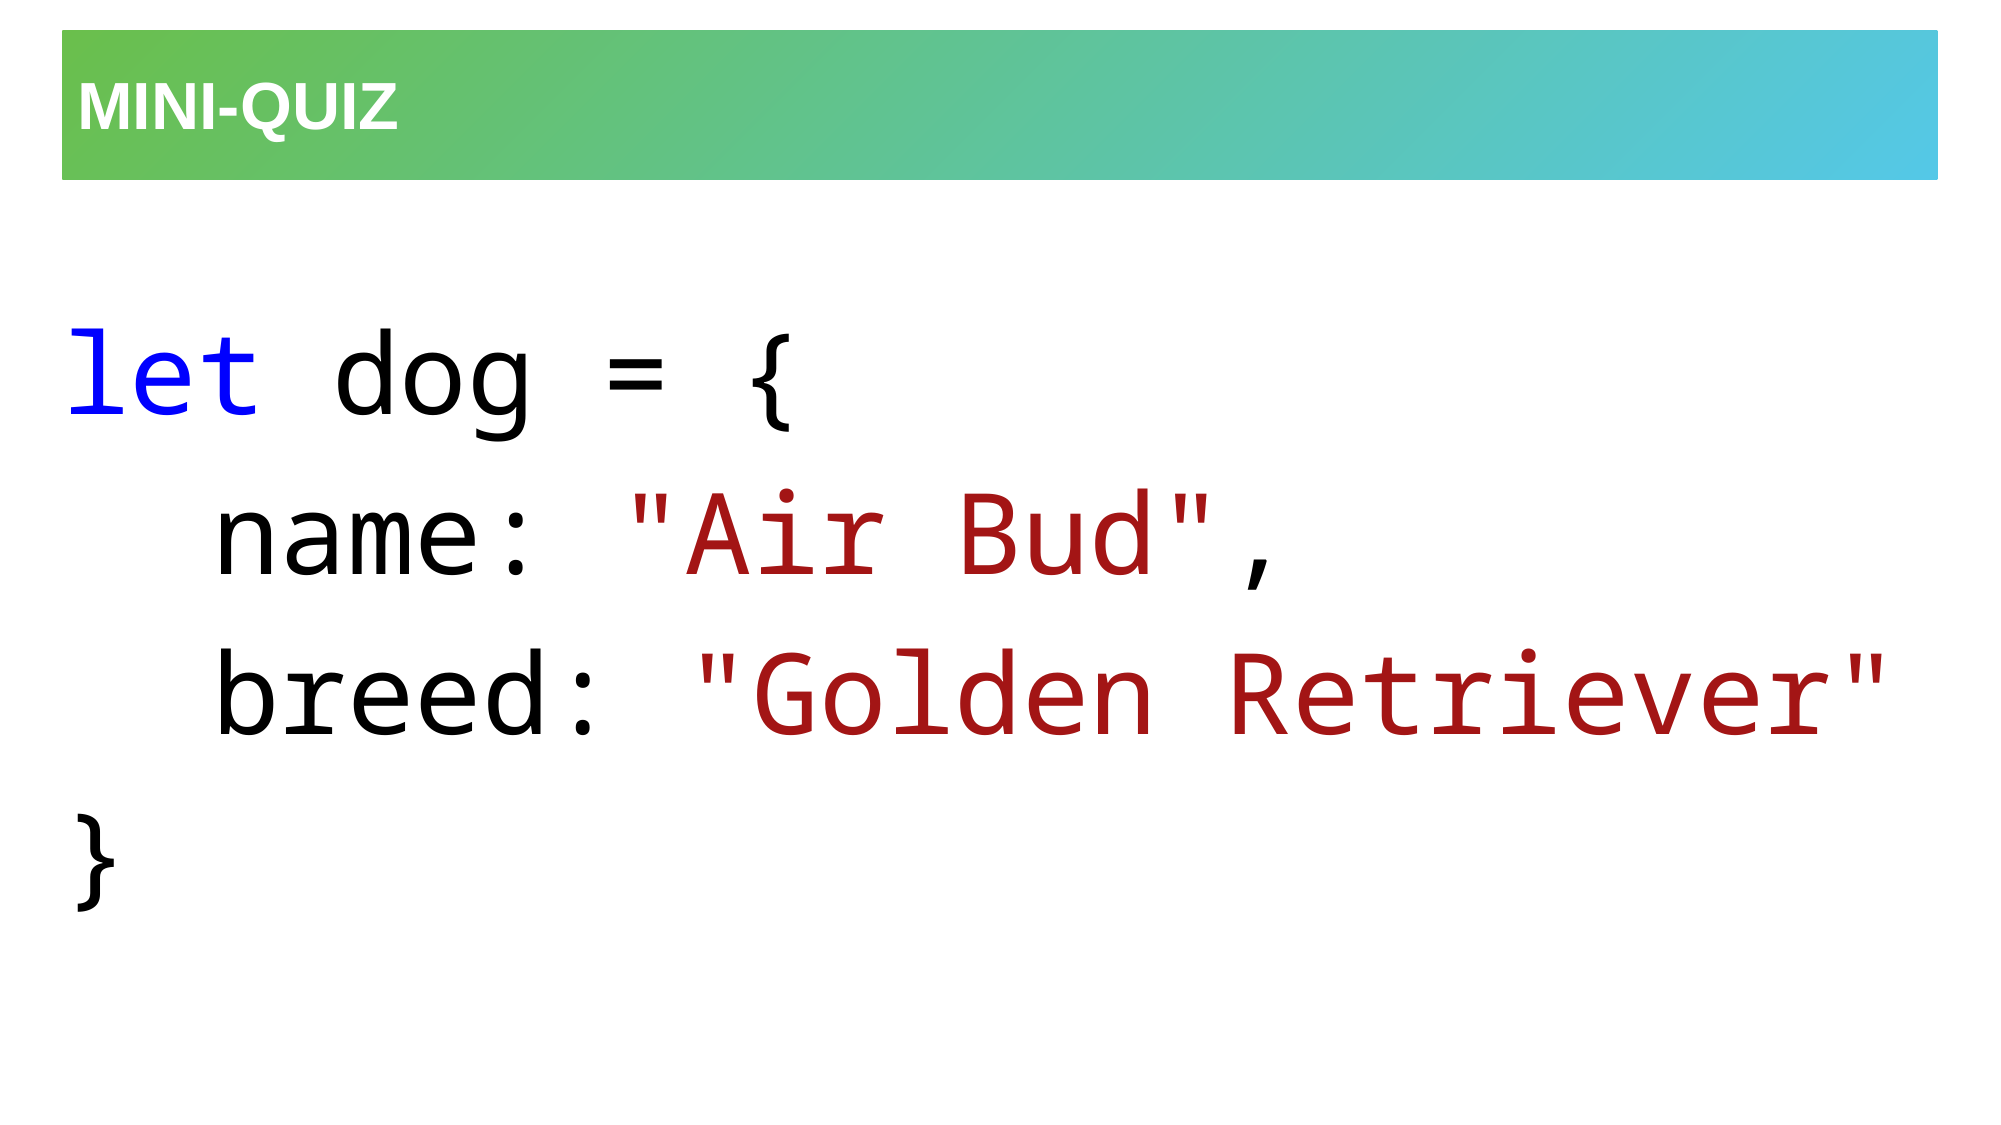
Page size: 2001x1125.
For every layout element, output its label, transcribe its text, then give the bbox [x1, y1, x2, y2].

title Mini-quiz [62, 29, 1938, 180]
list let dog = { name: "Air Bud", breed: "Golden Retriever" } [62, 187, 1938, 1032]
